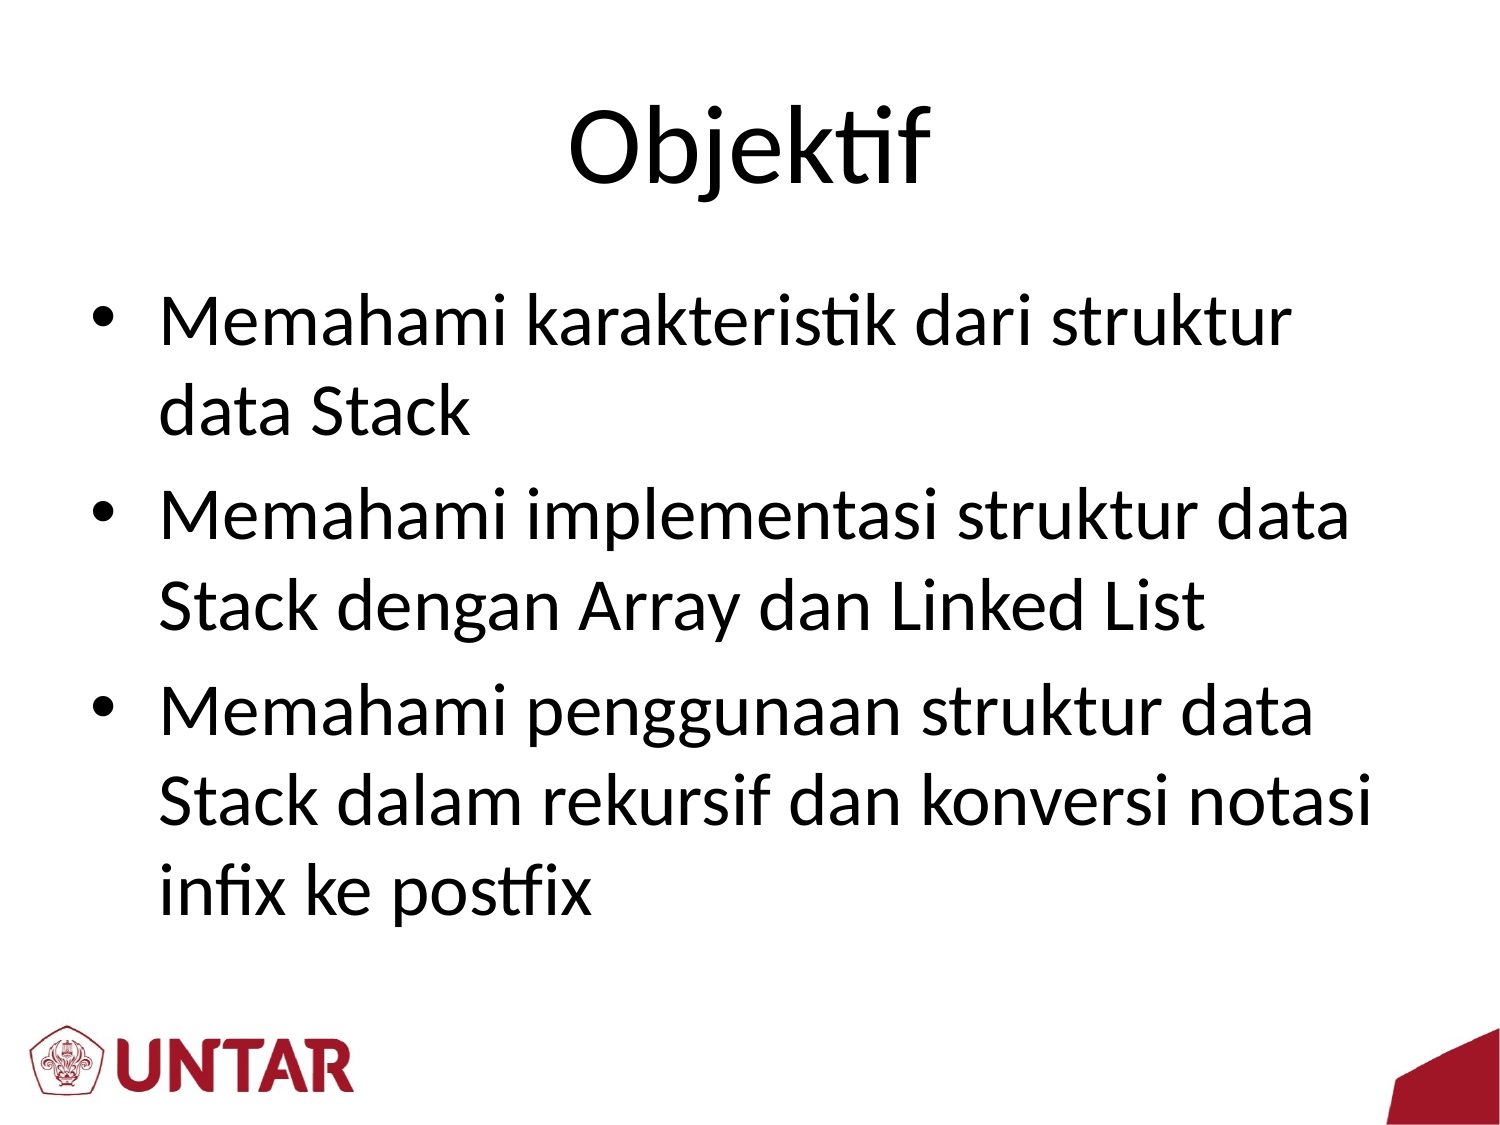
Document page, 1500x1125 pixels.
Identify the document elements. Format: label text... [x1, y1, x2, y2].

title Objektif [75, 45, 1425, 233]
list Memahami karakteristik dari struktur data Stack Memahami implementasi struktur data Stack dengan Array dan Linked List Memahami penggunaan struktur data Stack dalam rekursif dan konversi notasi infix ke postfix [75, 262, 1425, 1005]
picture [0, 0, 1500, 1125]
